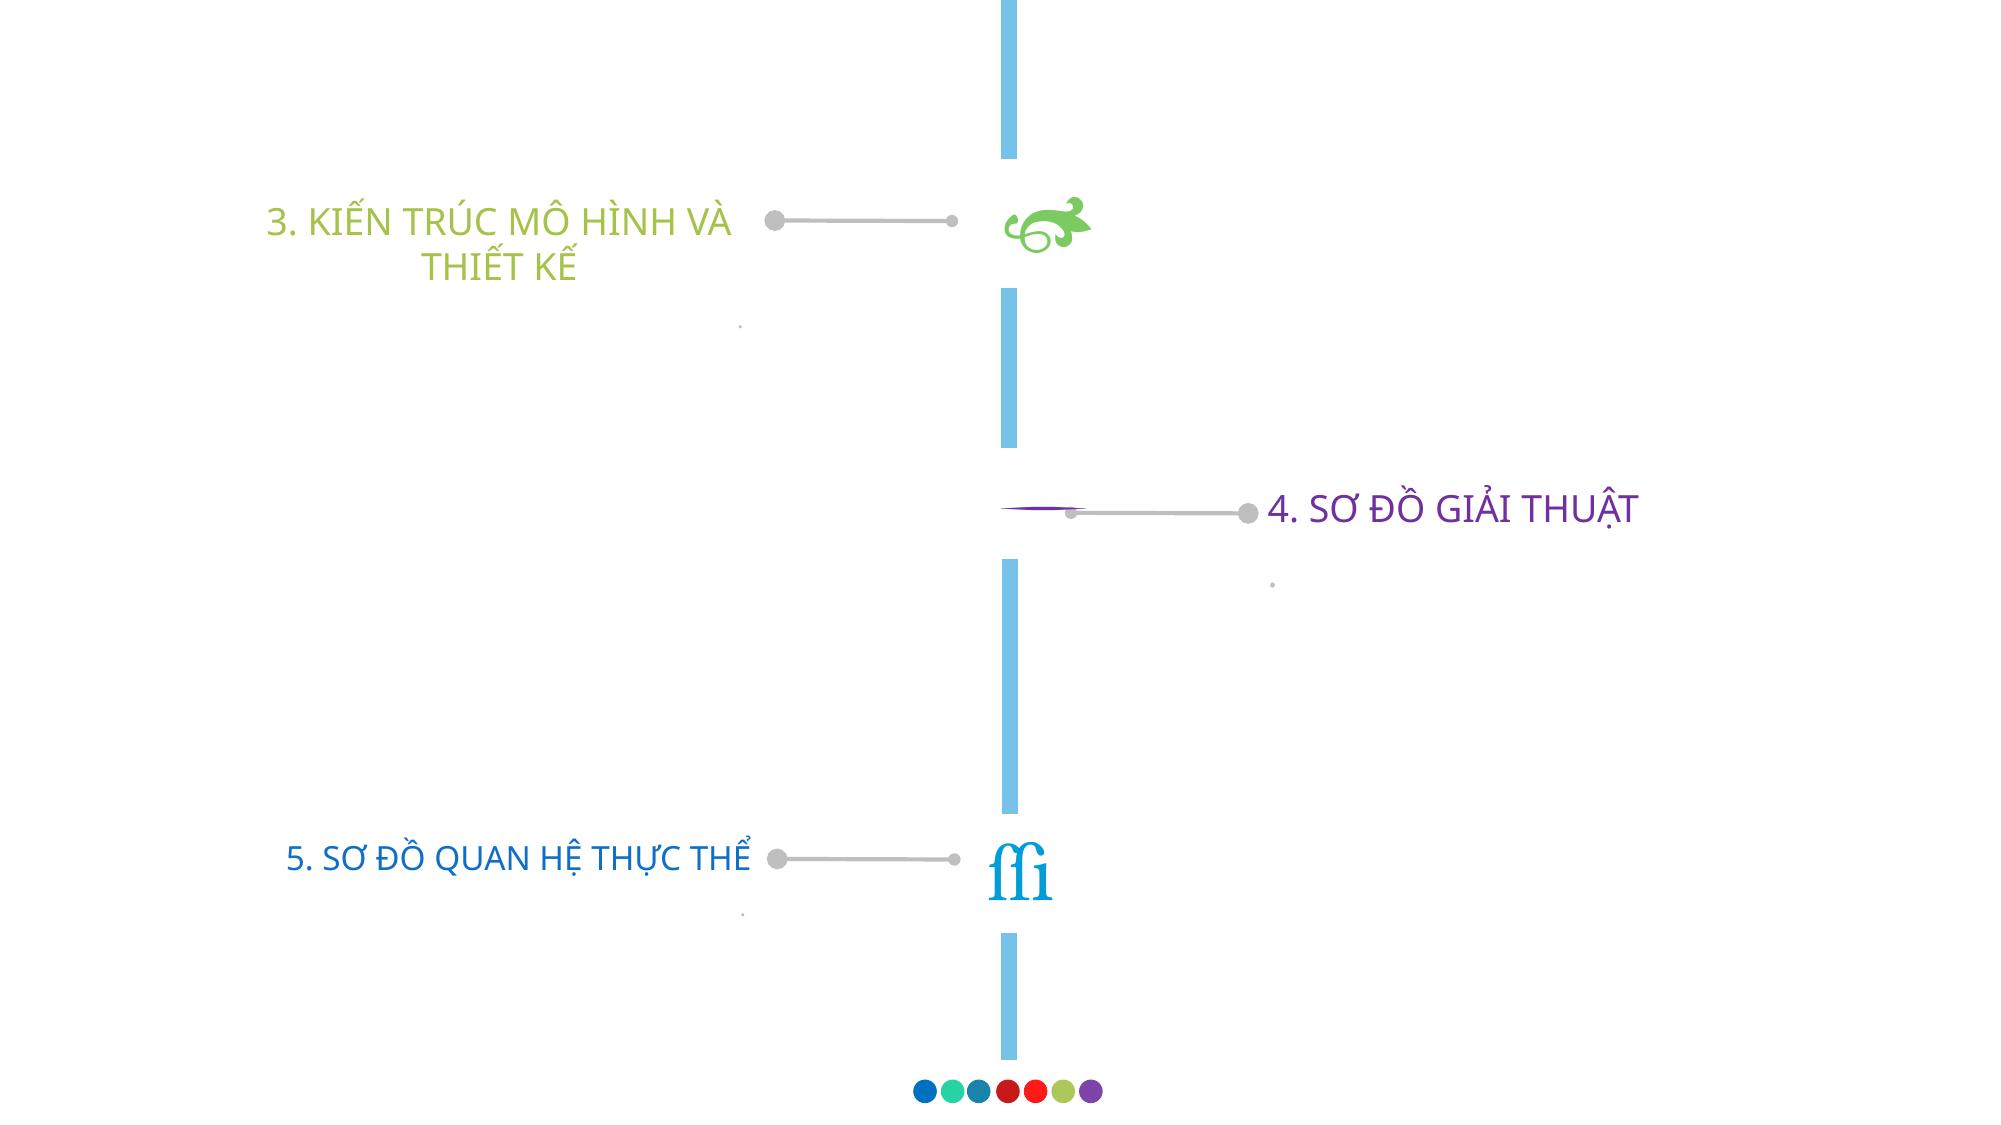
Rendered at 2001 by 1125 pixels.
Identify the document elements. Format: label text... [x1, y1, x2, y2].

text_box 4. SƠ ĐỒ GIẢI THUẬT . [1252, 477, 1786, 642]
text_box  [972, 810, 1068, 925]
text_box 3. KIẾN TRÚC MÔ HÌNH VÀ THIẾT KẾ . [234, 190, 765, 355]
text_box  [952, 462, 1068, 546]
text_box 5. SƠ ĐỒ QUAN HỆ THỰC THỂ . [234, 829, 767, 994]
text_box  [954, 181, 1069, 265]
